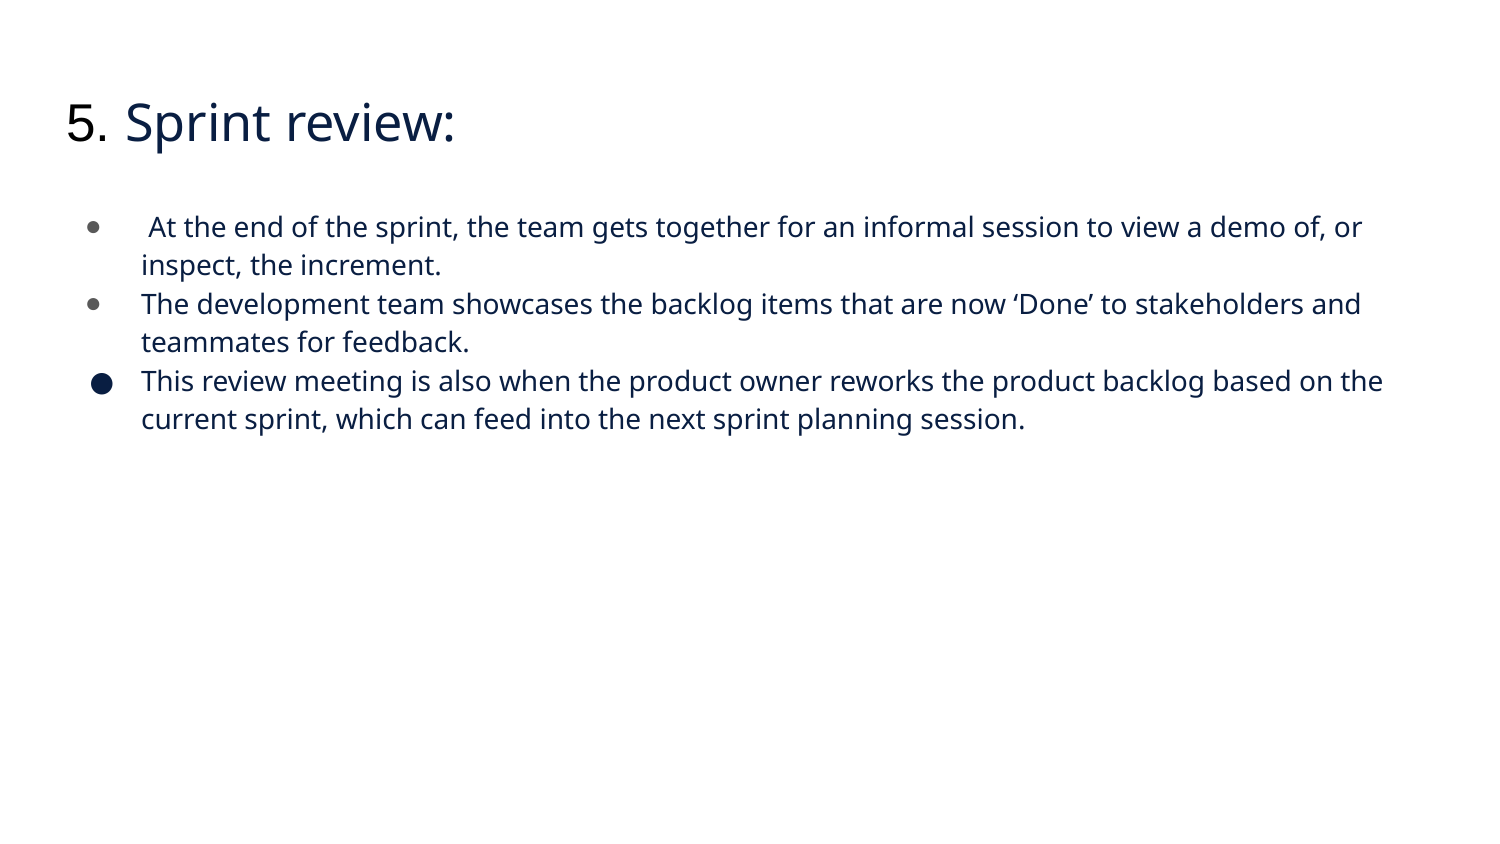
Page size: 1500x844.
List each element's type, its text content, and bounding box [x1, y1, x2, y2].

list At the end of the sprint, the team gets together for an informal session to view a demo of, or inspect, the increment. The development team showcases the backlog items that are now ‘Done’ to stakeholders and teammates for feedback. This review meeting is also when the product owner reworks the product backlog based on the current sprint, which can feed into the next sprint planning session. [51, 189, 1449, 750]
title 5. Sprint review: [51, 72, 1449, 167]
